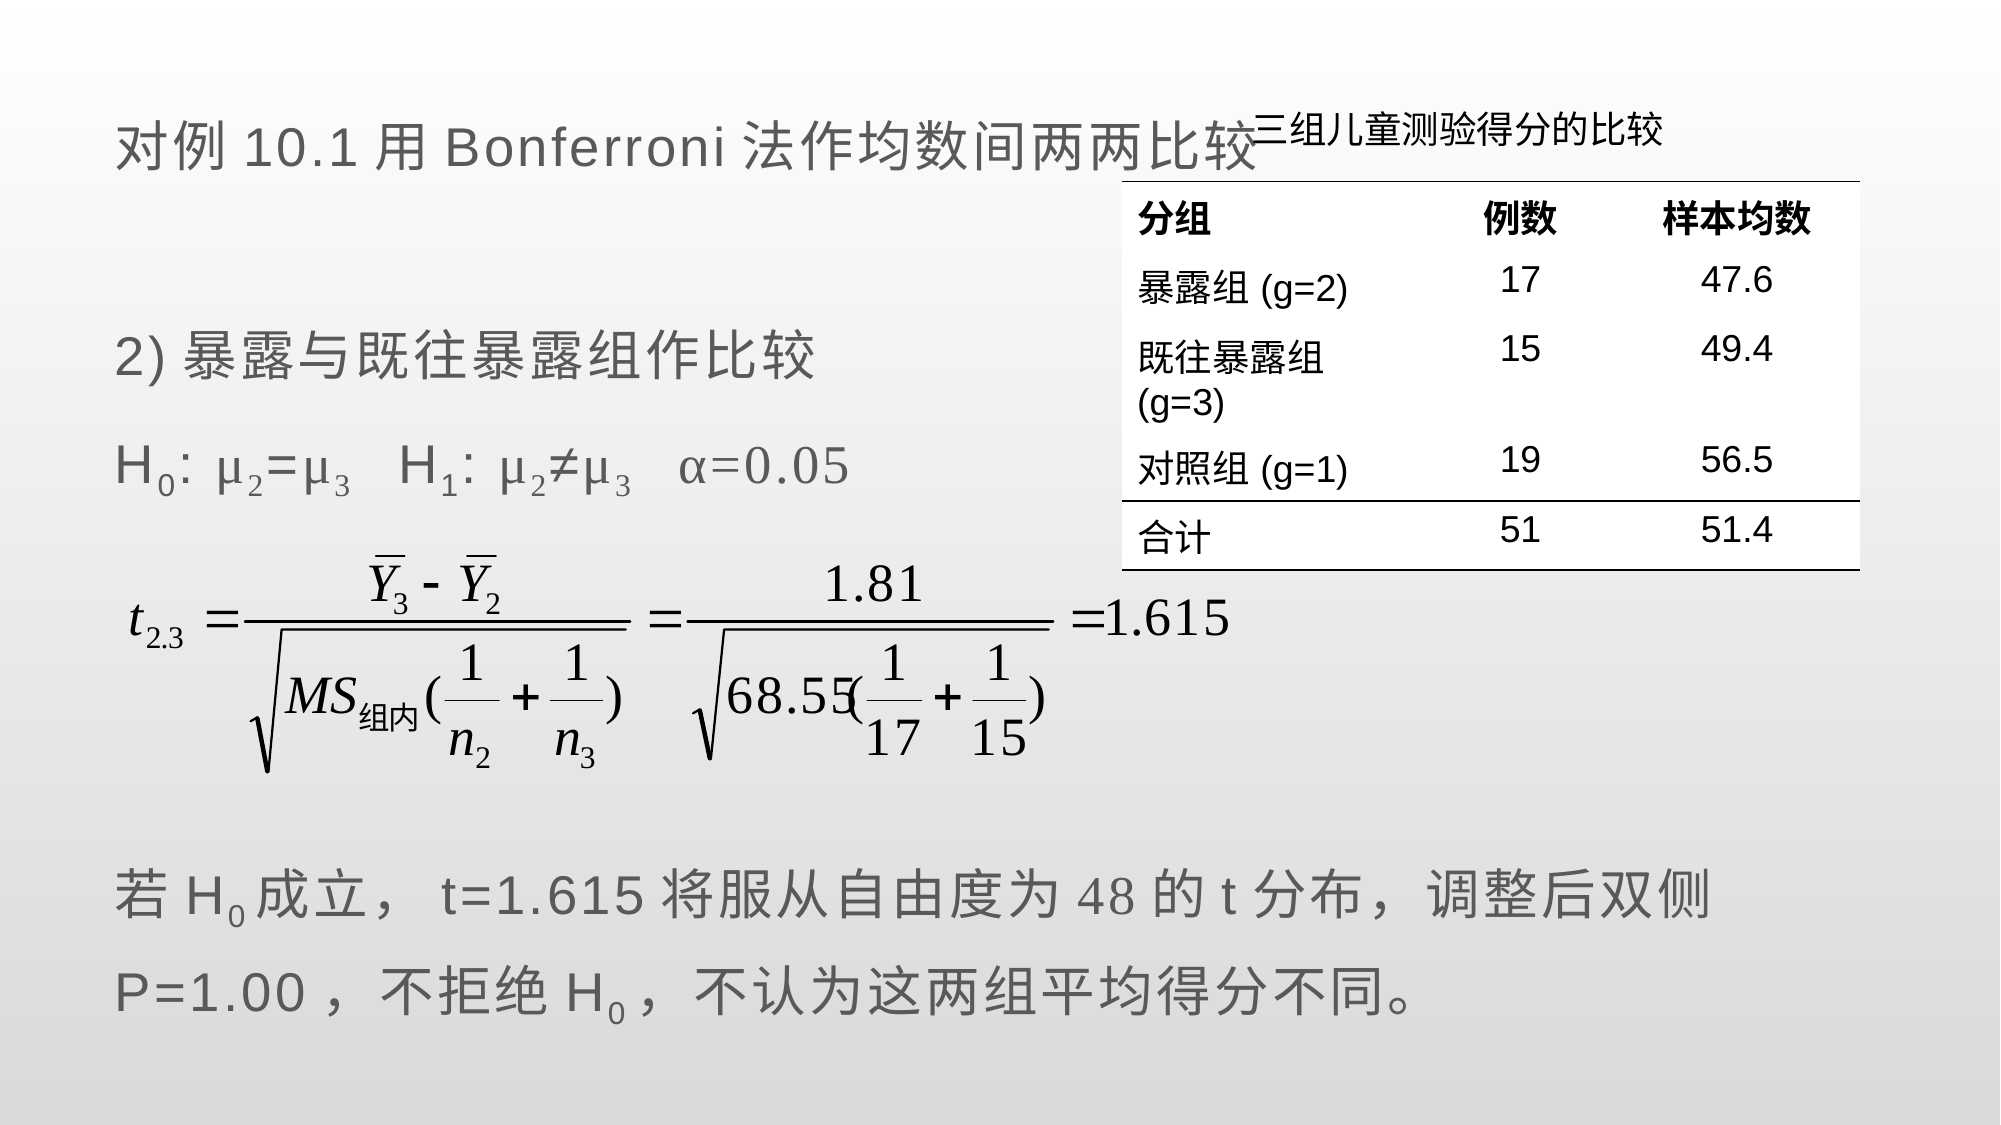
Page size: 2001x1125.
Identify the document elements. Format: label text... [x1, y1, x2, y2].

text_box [122, 545, 1231, 784]
table_cell 17 [1427, 251, 1614, 320]
table_cell 既往暴露组(g=3) [1122, 320, 1427, 431]
table_cell 47.6 [1614, 251, 1860, 320]
table_cell 51.4 [1614, 502, 1860, 569]
table_cell 对照组(g=1) [1122, 431, 1427, 500]
list 对例10.1用Bonferroni法作均数间两两比较 2)暴露与既往暴露组作比较 H0: μ2=μ3 H1: μ2≠μ3 α=0.05 若H0成立，t=1.615将服从自由度为48的t分布，调整后双侧P=1.00，不拒绝H0，不认为这两组平均得分不同。 [100, 84, 1900, 1041]
table_cell 49.4 [1614, 320, 1860, 431]
text_box 三组儿童测验得分的比较 [1237, 98, 1746, 159]
table_cell 暴露组(g=2) [1122, 251, 1427, 320]
table_header 分组 [1122, 182, 1427, 251]
table_cell 合计 [1122, 502, 1427, 569]
table_cell 15 [1427, 320, 1614, 431]
table_header 例数 [1427, 182, 1614, 251]
table_cell 19 [1427, 431, 1614, 500]
table_cell 51 [1427, 502, 1614, 569]
table_cell 56.5 [1614, 431, 1860, 500]
table_header 样本均数 [1614, 182, 1860, 251]
